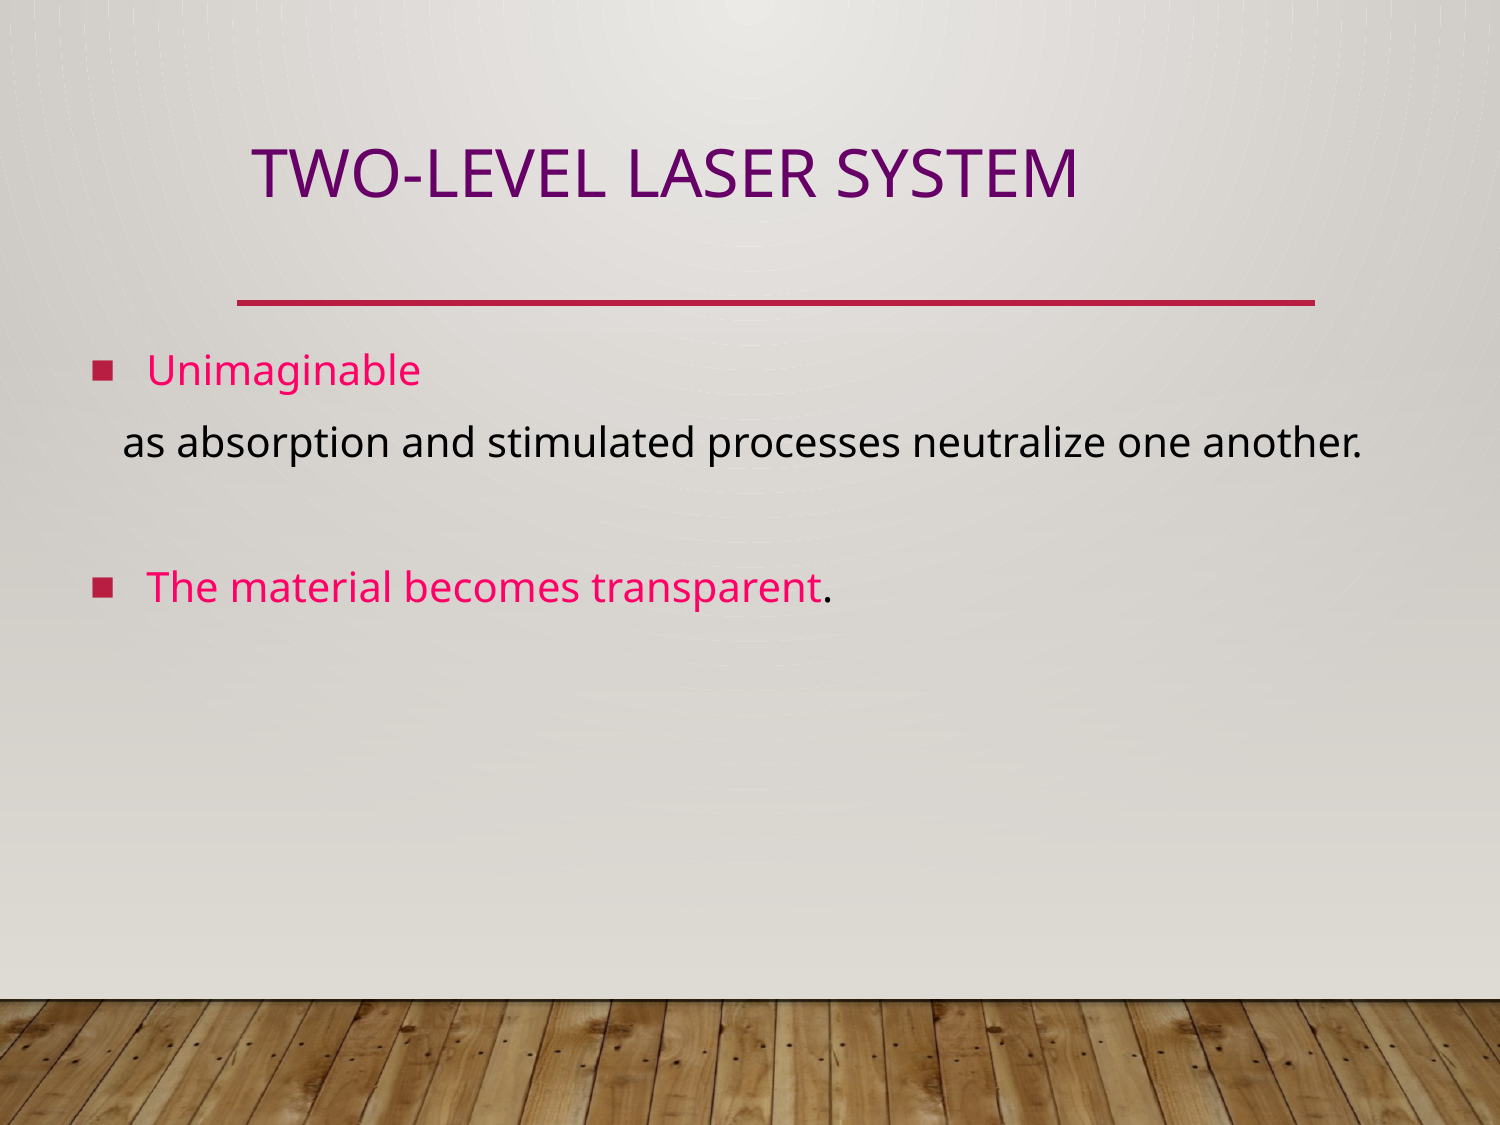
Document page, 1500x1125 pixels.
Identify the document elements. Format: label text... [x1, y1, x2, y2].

title Two-level Laser System [236, 131, 1315, 305]
list Unimaginable as absorption and stimulated processes neutralize one another. The material becomes transparent. [75, 326, 1425, 1006]
picture [0, 999, 1500, 1125]
